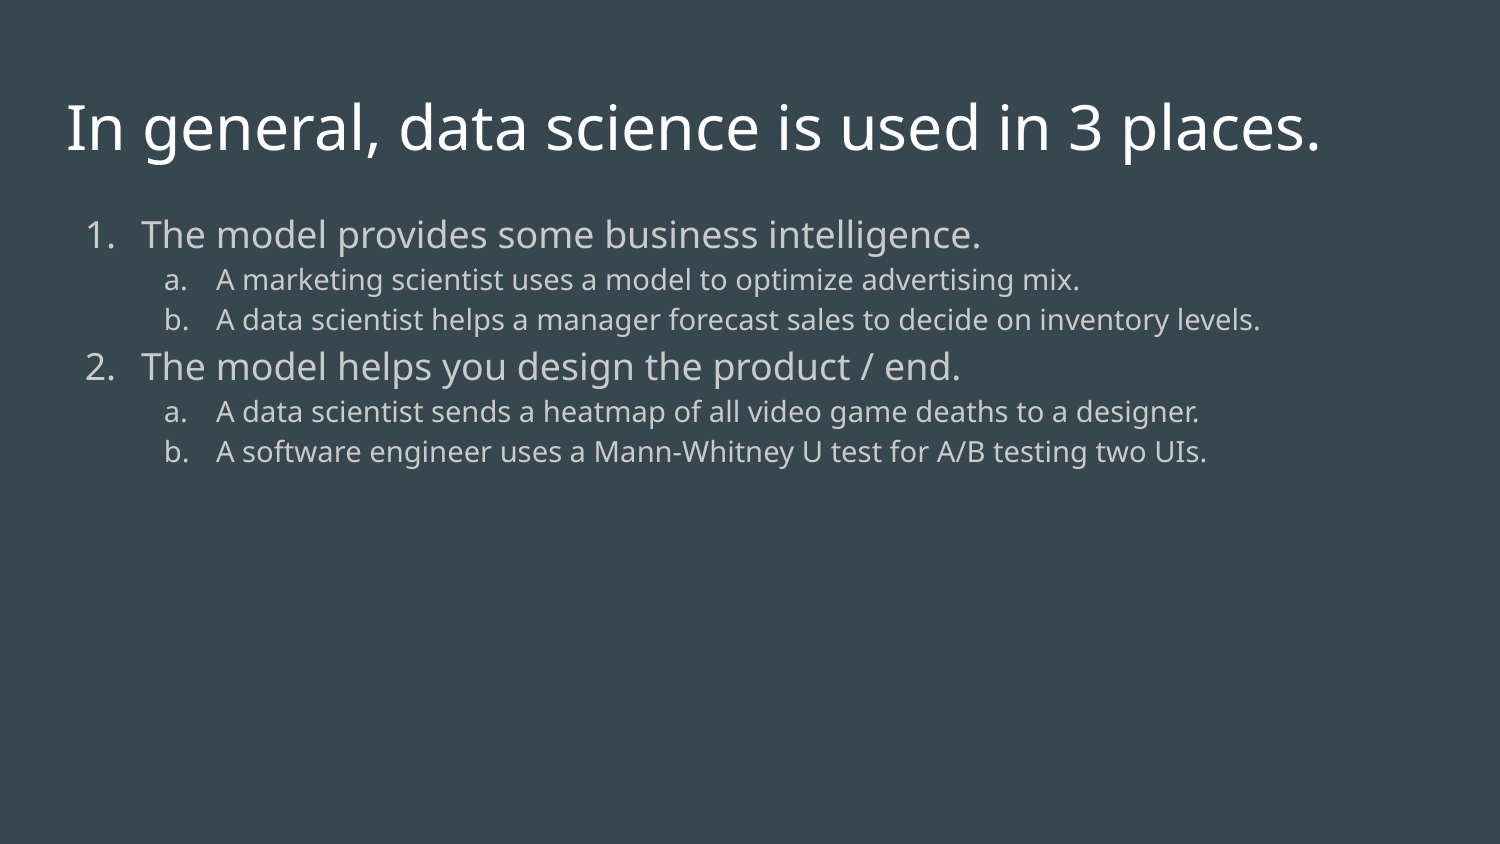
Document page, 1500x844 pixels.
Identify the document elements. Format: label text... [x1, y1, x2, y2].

list The model provides some business intelligence. A marketing scientist uses a model to optimize advertising mix. A data scientist helps a manager forecast sales to decide on inventory levels. The model helps you design the product / end. A data scientist sends a heatmap of all video game deaths to a designer. A software engineer uses a Mann-Whitney U test for A/B testing two UIs. [51, 189, 1449, 750]
title In general, data science is used in 3 places. [51, 72, 1449, 167]
